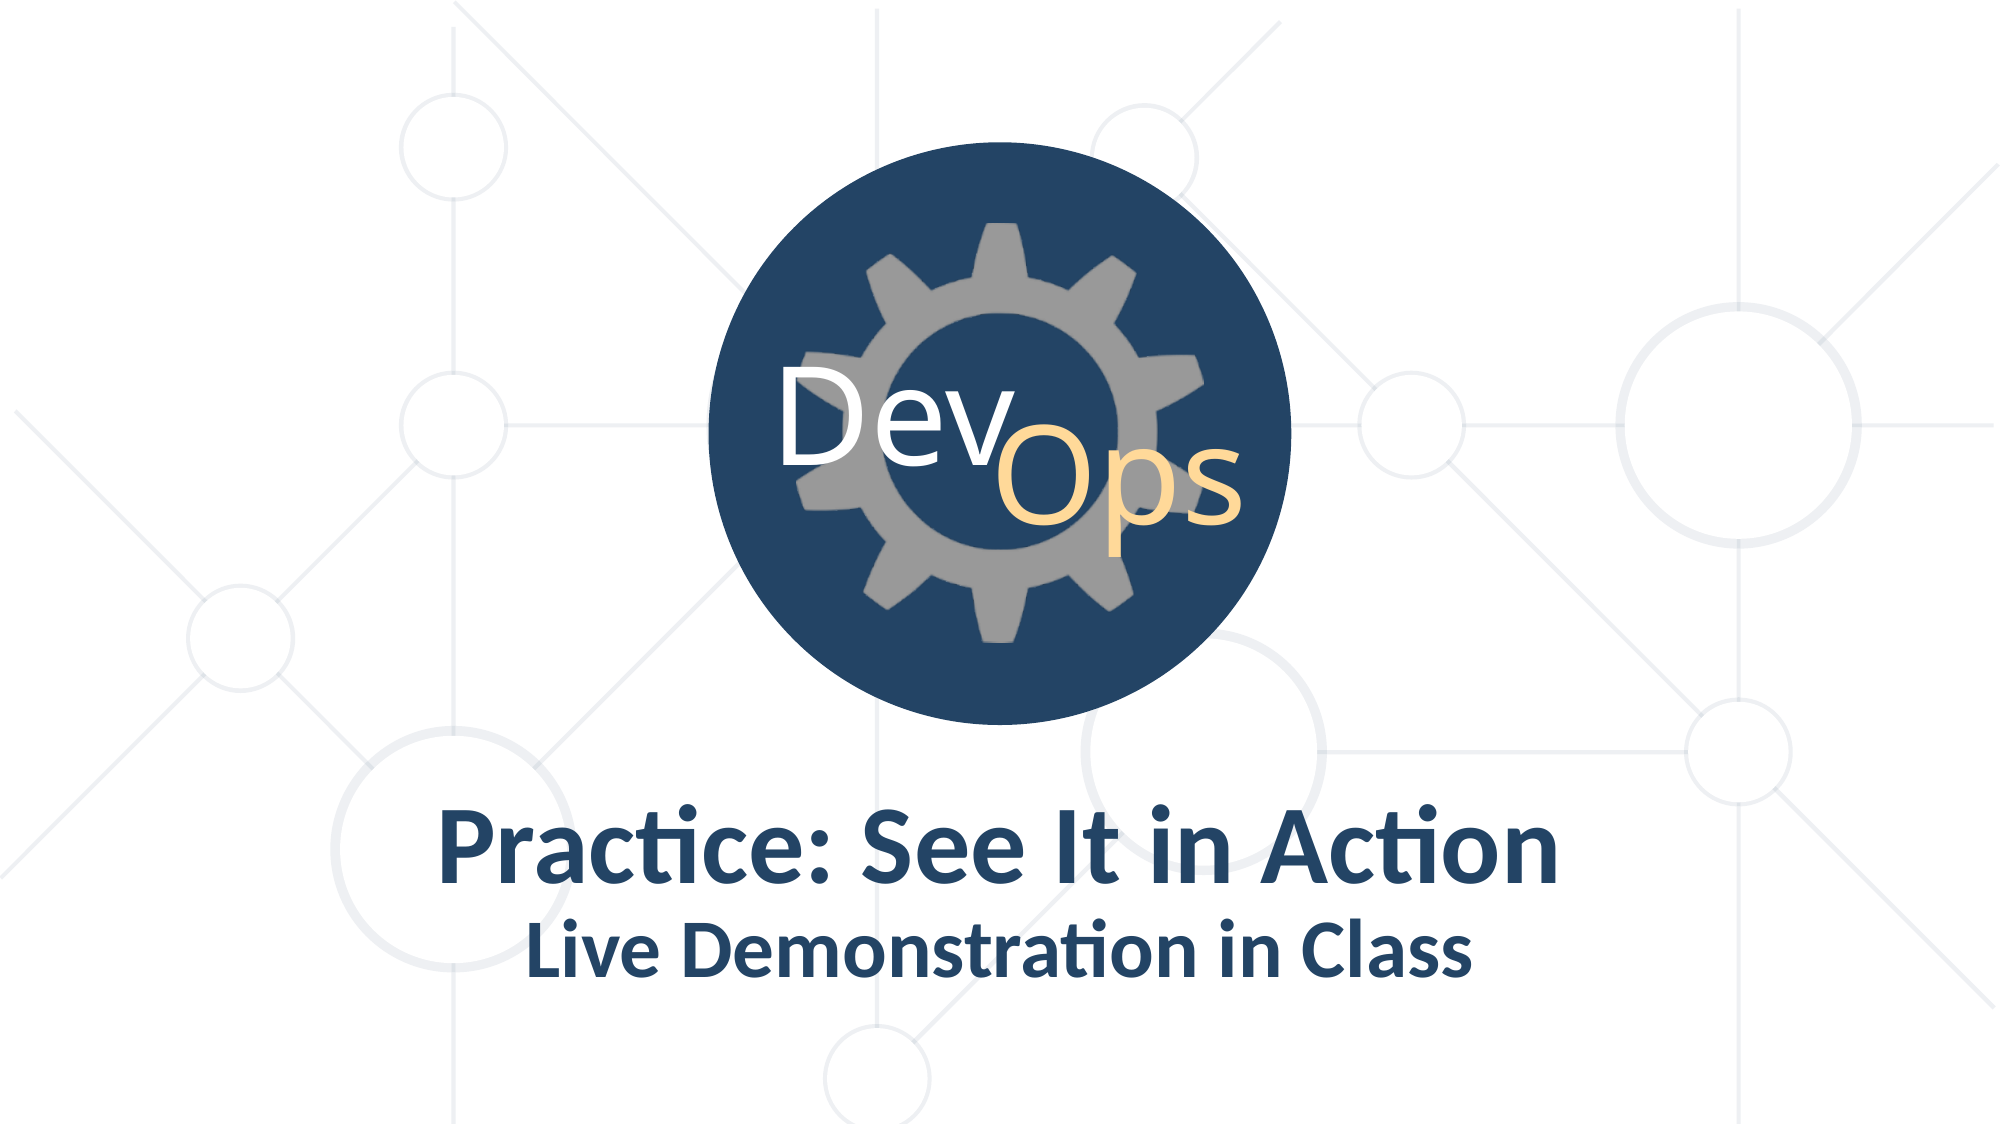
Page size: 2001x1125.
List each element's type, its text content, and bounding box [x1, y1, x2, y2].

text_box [727, 223, 1290, 643]
list Live Demonstration in Class [100, 900, 1900, 983]
list Practice: See It in Action [100, 771, 1900, 898]
